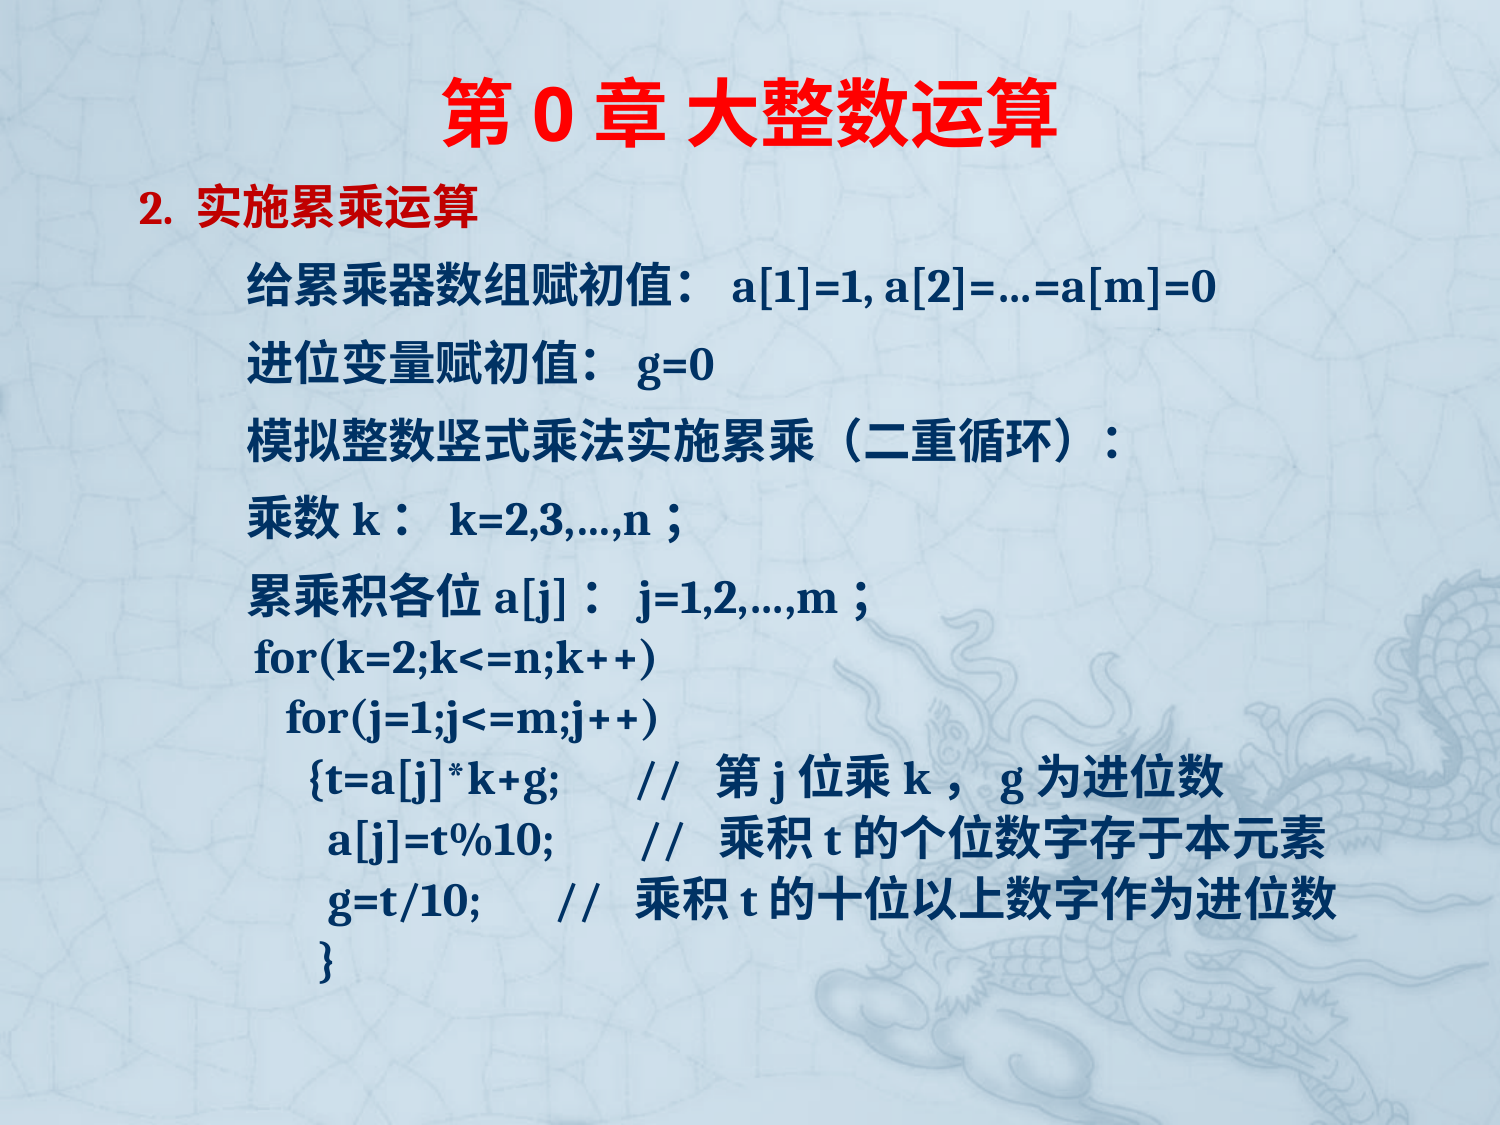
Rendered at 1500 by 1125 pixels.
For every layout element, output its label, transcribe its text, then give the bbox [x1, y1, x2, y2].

title 第0章 大整数运算 [112, 30, 1388, 164]
subtitle 2. 实施累乘运算 给累乘器数组赋初值：a[1]=1, a[2]=…=a[m]=0 进位变量赋初值：g=0 模拟整数竖式乘法实施累乘（二重循环）： 乘数k：k=2,3,…,n； 累乘积各位a[j]：j=1,2,…,m； for(k=2;k<=n;k++) for(j=1;j<=m;j++) {t=a[j]*k+g; // 第j位乘k，g为进位数 a[j]=t%10; // 乘积t的个位数字存于本元素 g=t/10; // 乘积t的十位以上数字作为进位数 } [123, 175, 1395, 1067]
